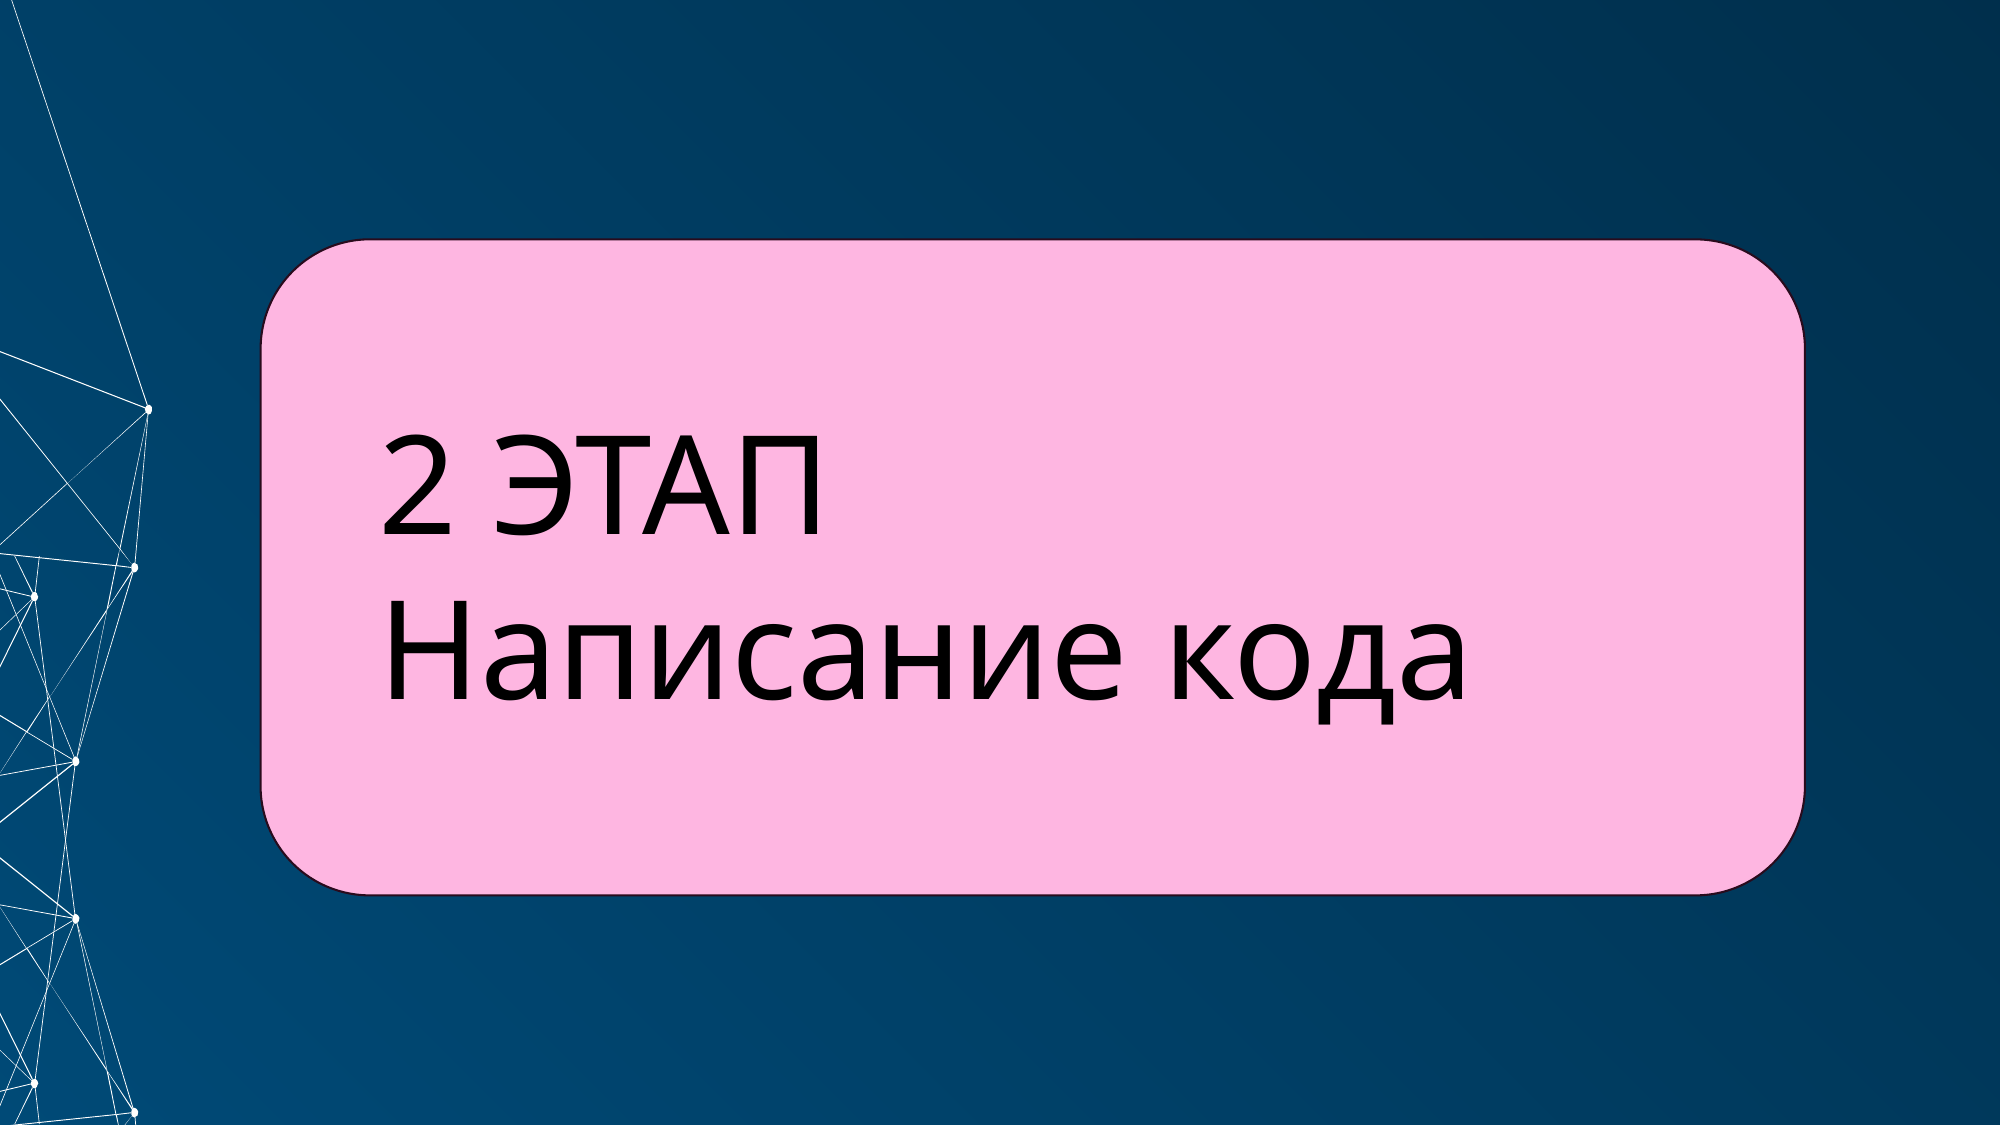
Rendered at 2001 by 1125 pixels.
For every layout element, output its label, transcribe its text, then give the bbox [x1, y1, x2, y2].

text_box 2 ЭТАП Написание кода [363, 389, 1765, 735]
text_box [259, 238, 1806, 897]
